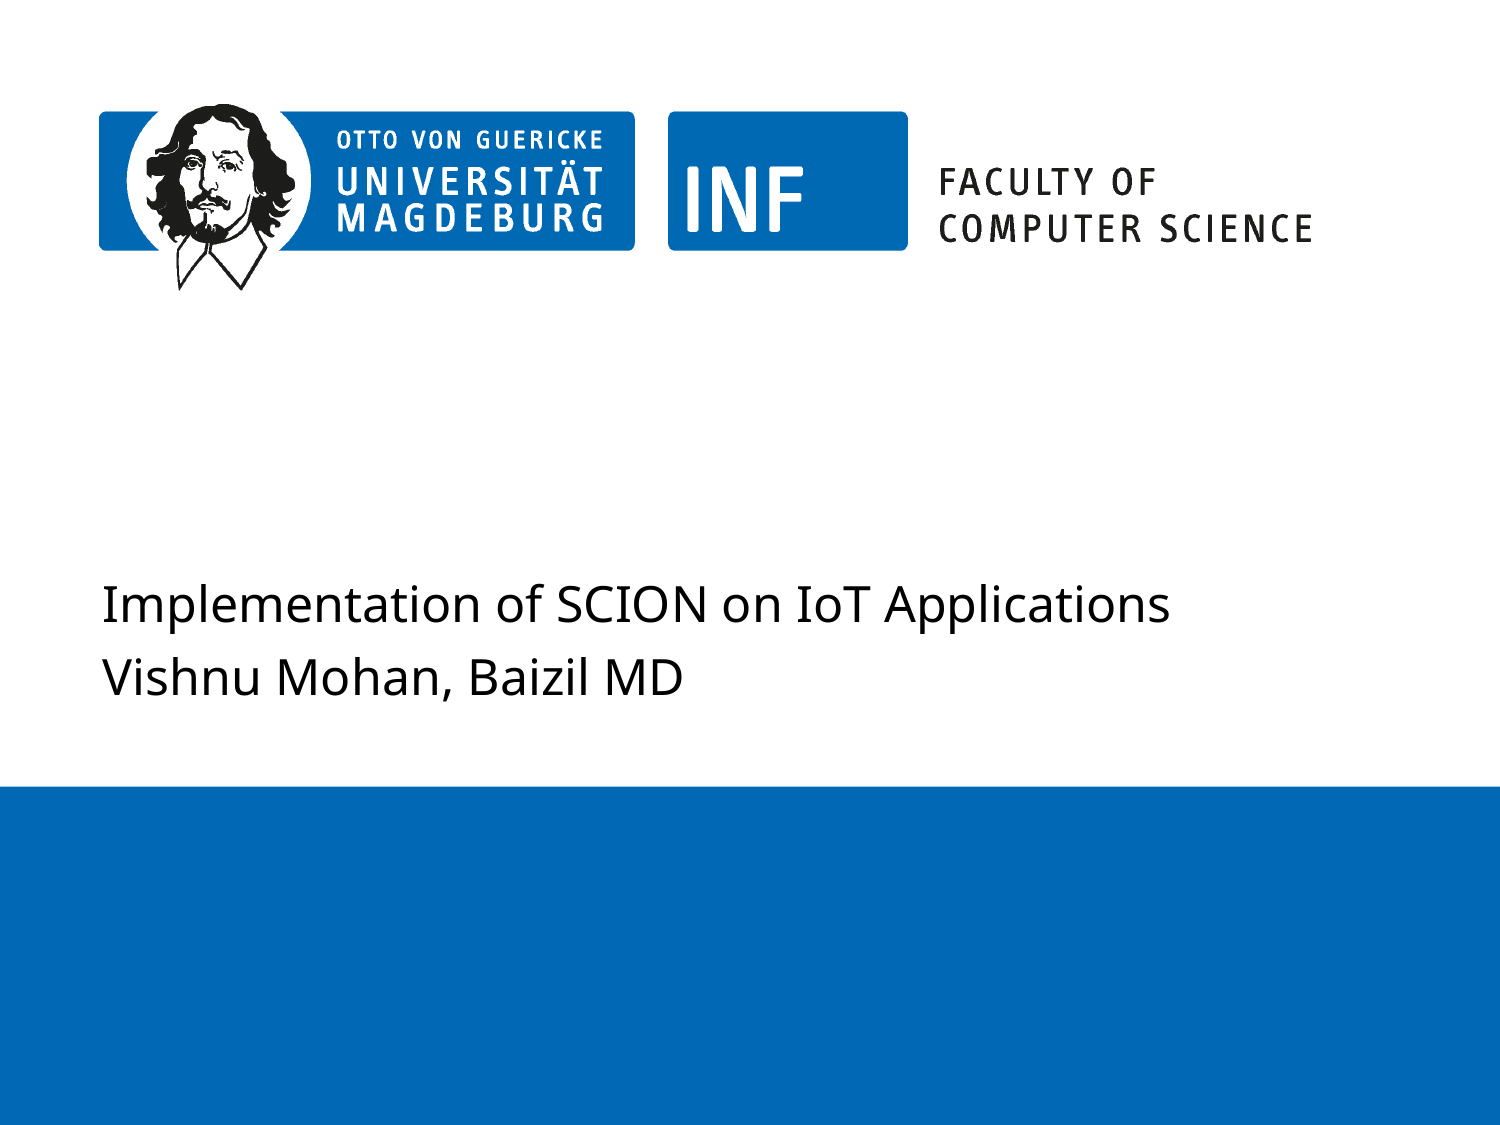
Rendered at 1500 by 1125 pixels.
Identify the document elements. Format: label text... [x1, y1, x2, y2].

picture [99, 104, 1312, 291]
title Implementation of SCION on IoT Applications Vishnu Mohan, Baizil MD [87, 410, 1401, 713]
